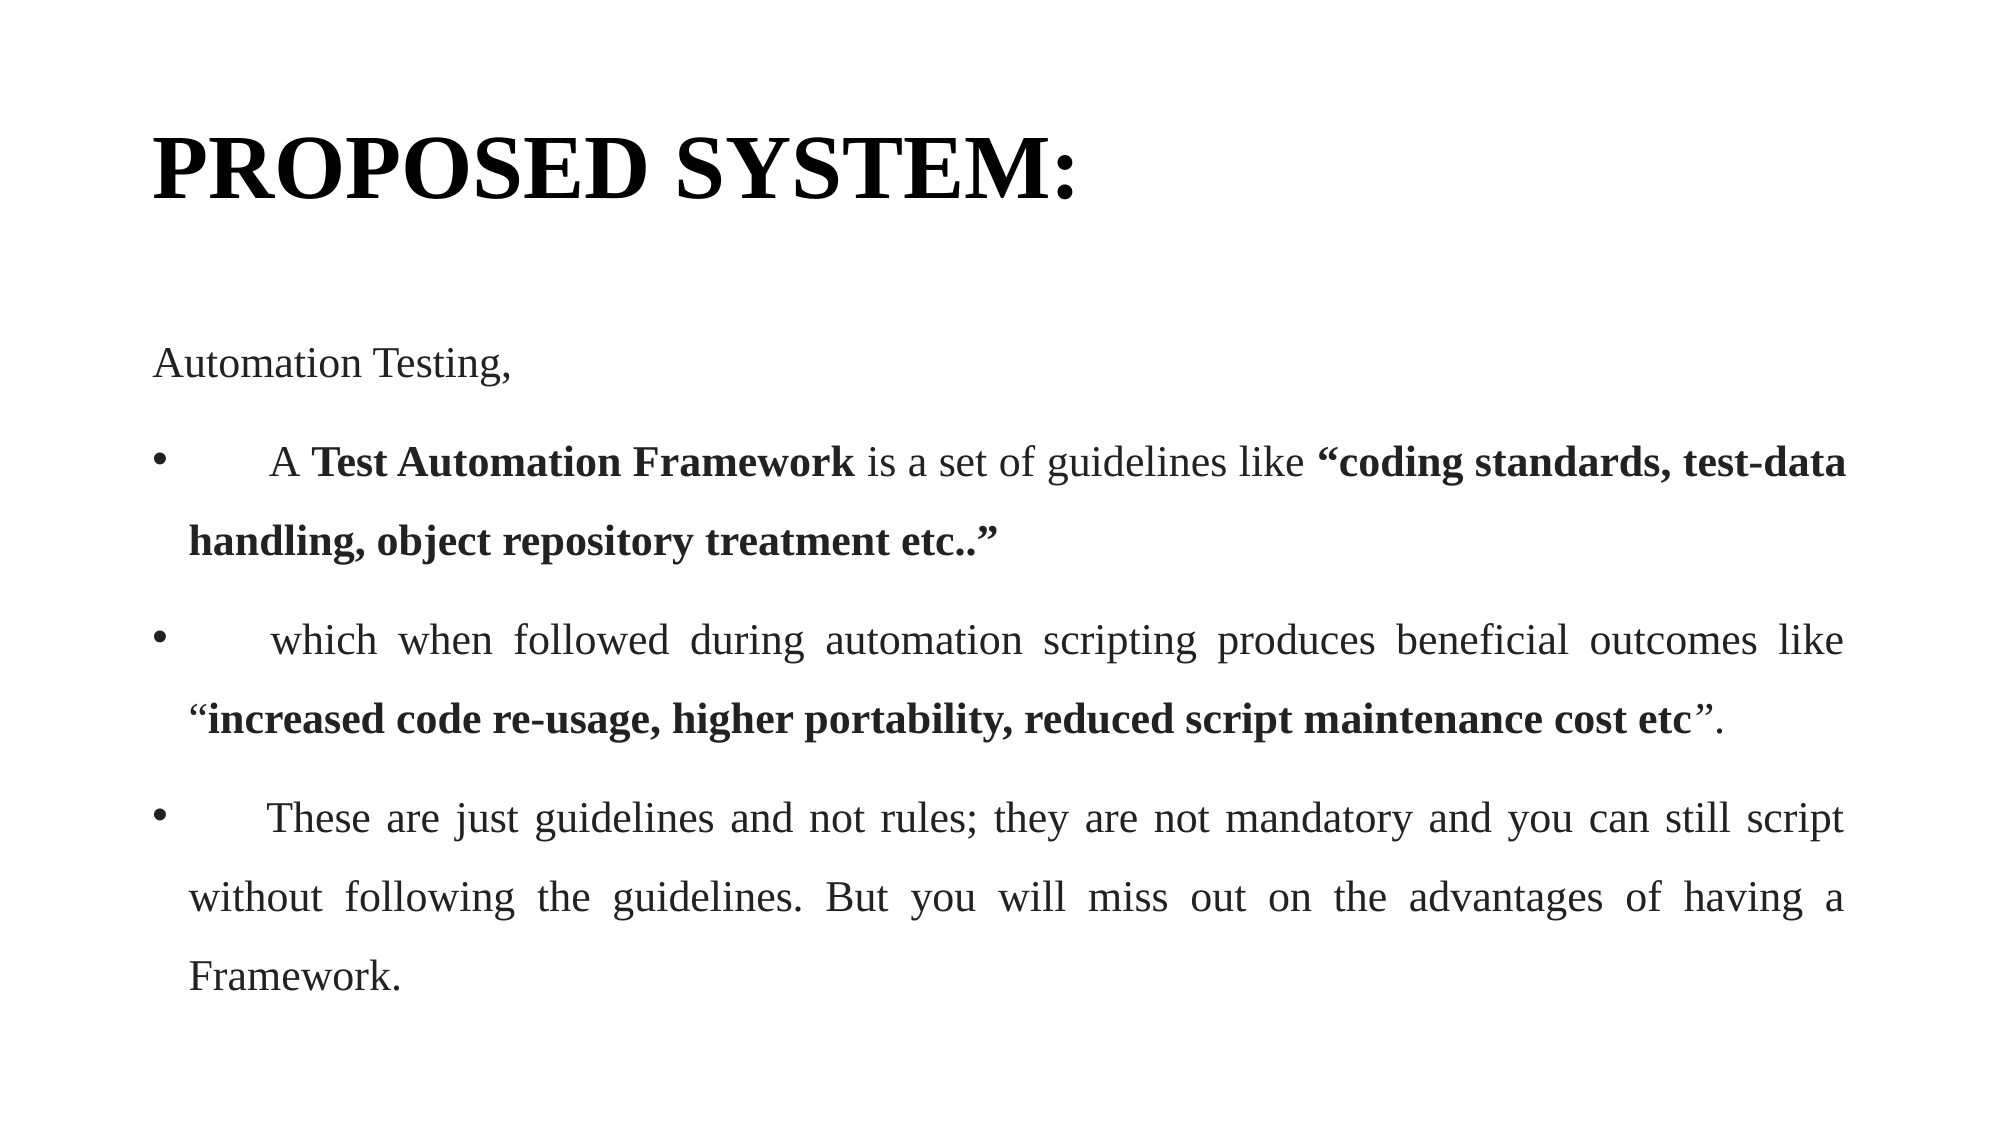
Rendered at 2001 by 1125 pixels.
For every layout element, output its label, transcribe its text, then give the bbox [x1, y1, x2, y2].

title PROPOSED SYSTEM: [137, 59, 1863, 278]
list Automation Testing, A Test Automation Framework is a set of guidelines like “coding standards, test-data handling, object repository treatment etc..” which when followed during automation scripting produces beneficial outcomes like “increased code re-usage, higher portability, reduced script maintenance cost etc”. These are just guidelines and not rules; they are not mandatory and you can still script without following the guidelines. But you will miss out on the advantages of having a Framework. [137, 299, 1863, 1014]
